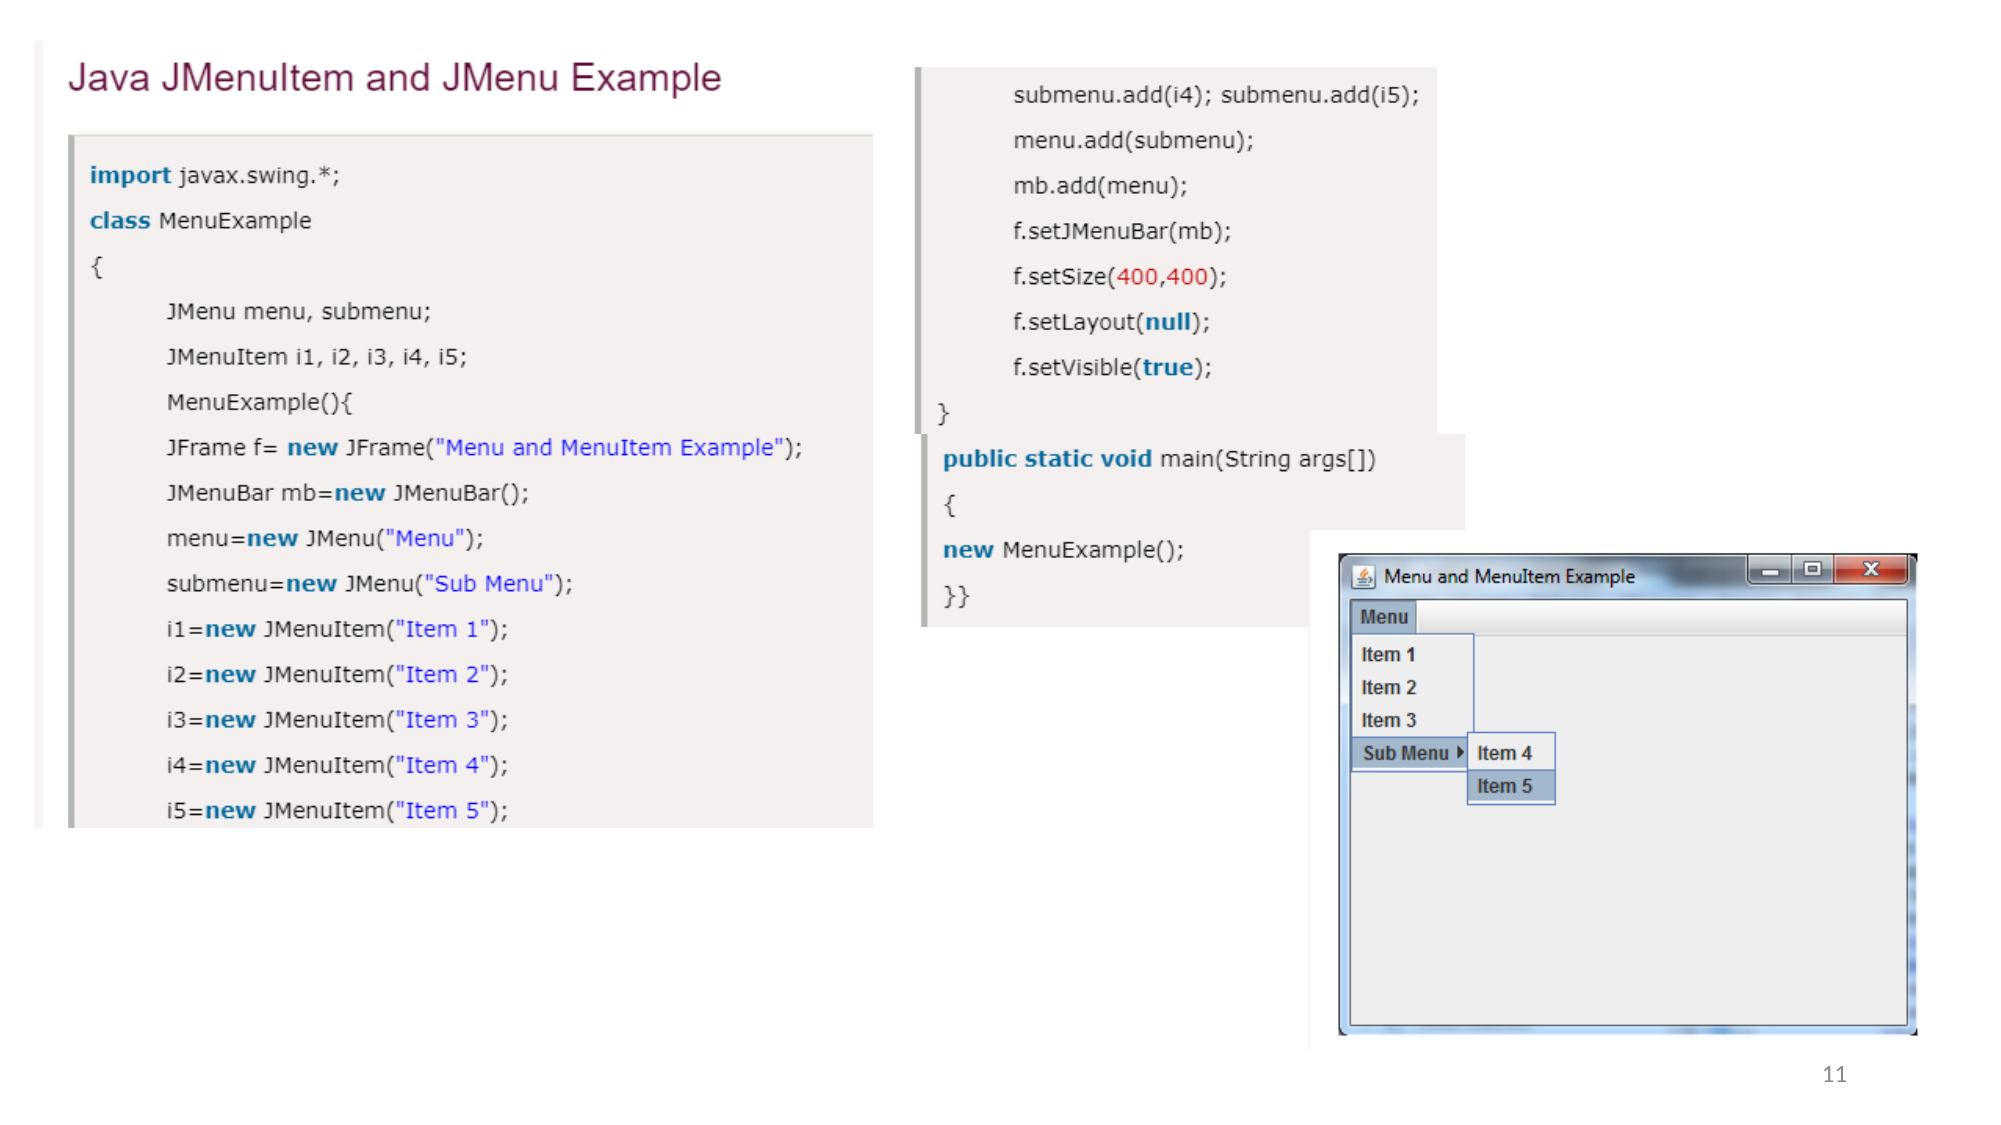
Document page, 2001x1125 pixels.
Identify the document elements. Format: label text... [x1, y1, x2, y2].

picture [912, 67, 1935, 1050]
slide_number 11 [1412, 1050, 1863, 1103]
picture [34, 41, 873, 828]
